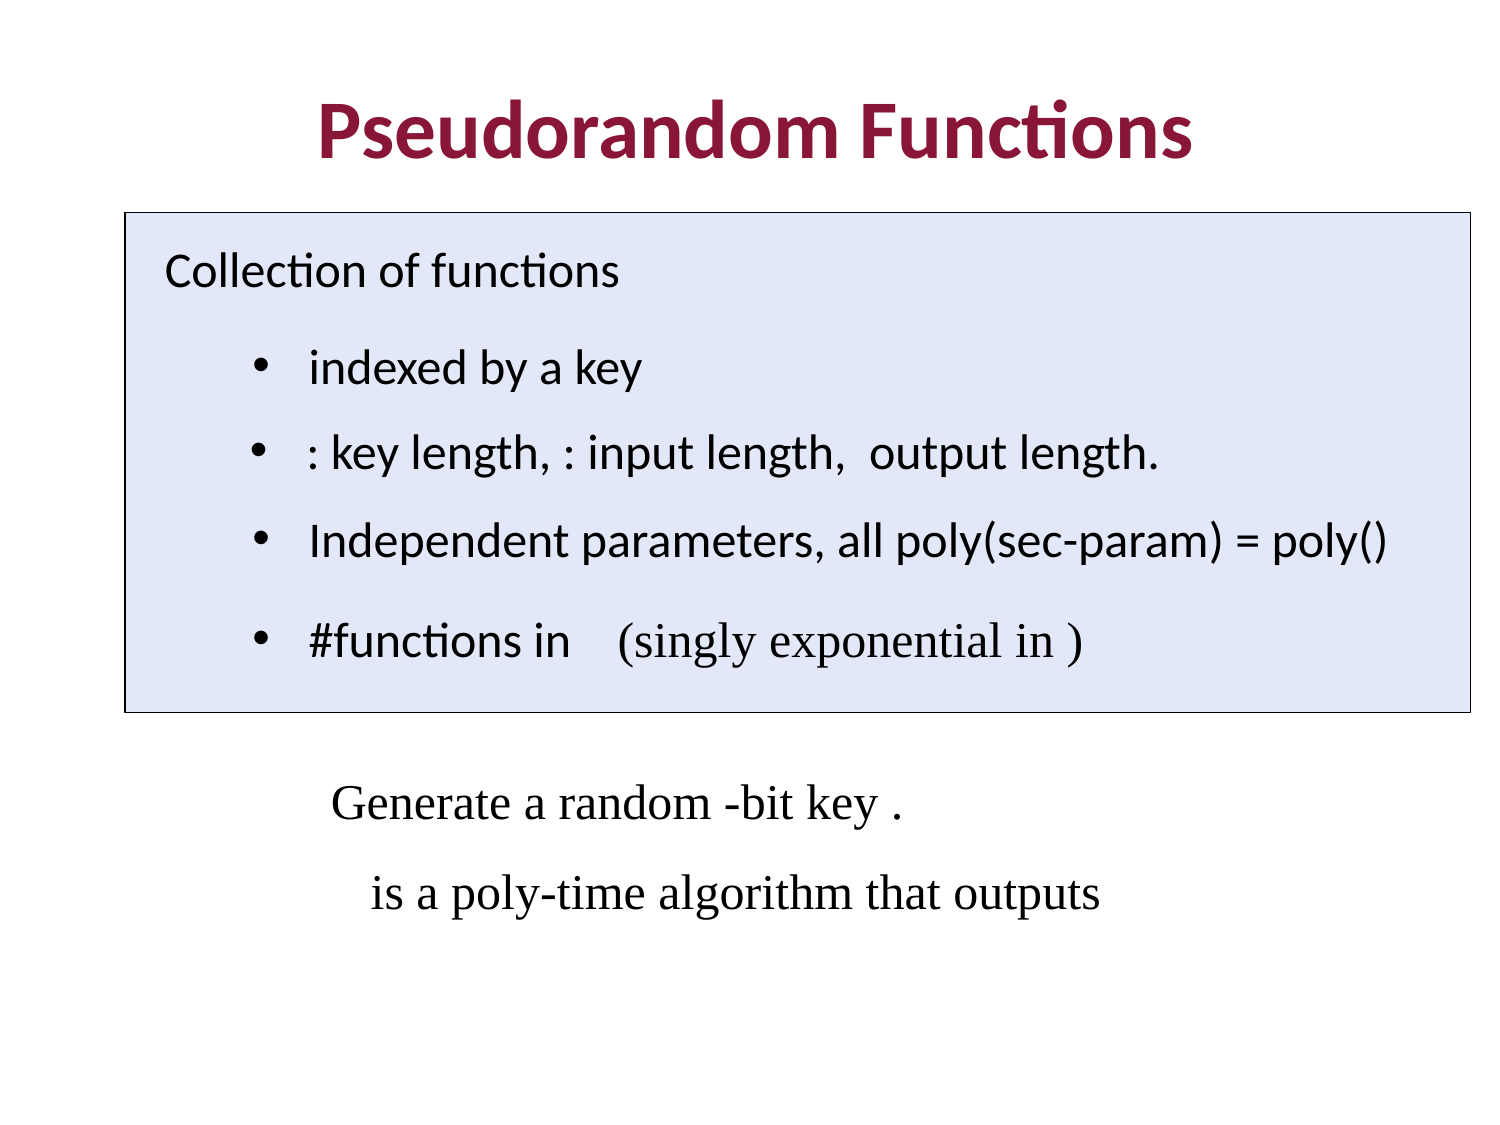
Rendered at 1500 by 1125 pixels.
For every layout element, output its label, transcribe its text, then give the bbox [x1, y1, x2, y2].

text_box [125, 212, 1471, 713]
text_box Pseudorandom Functions [41, 67, 1471, 185]
